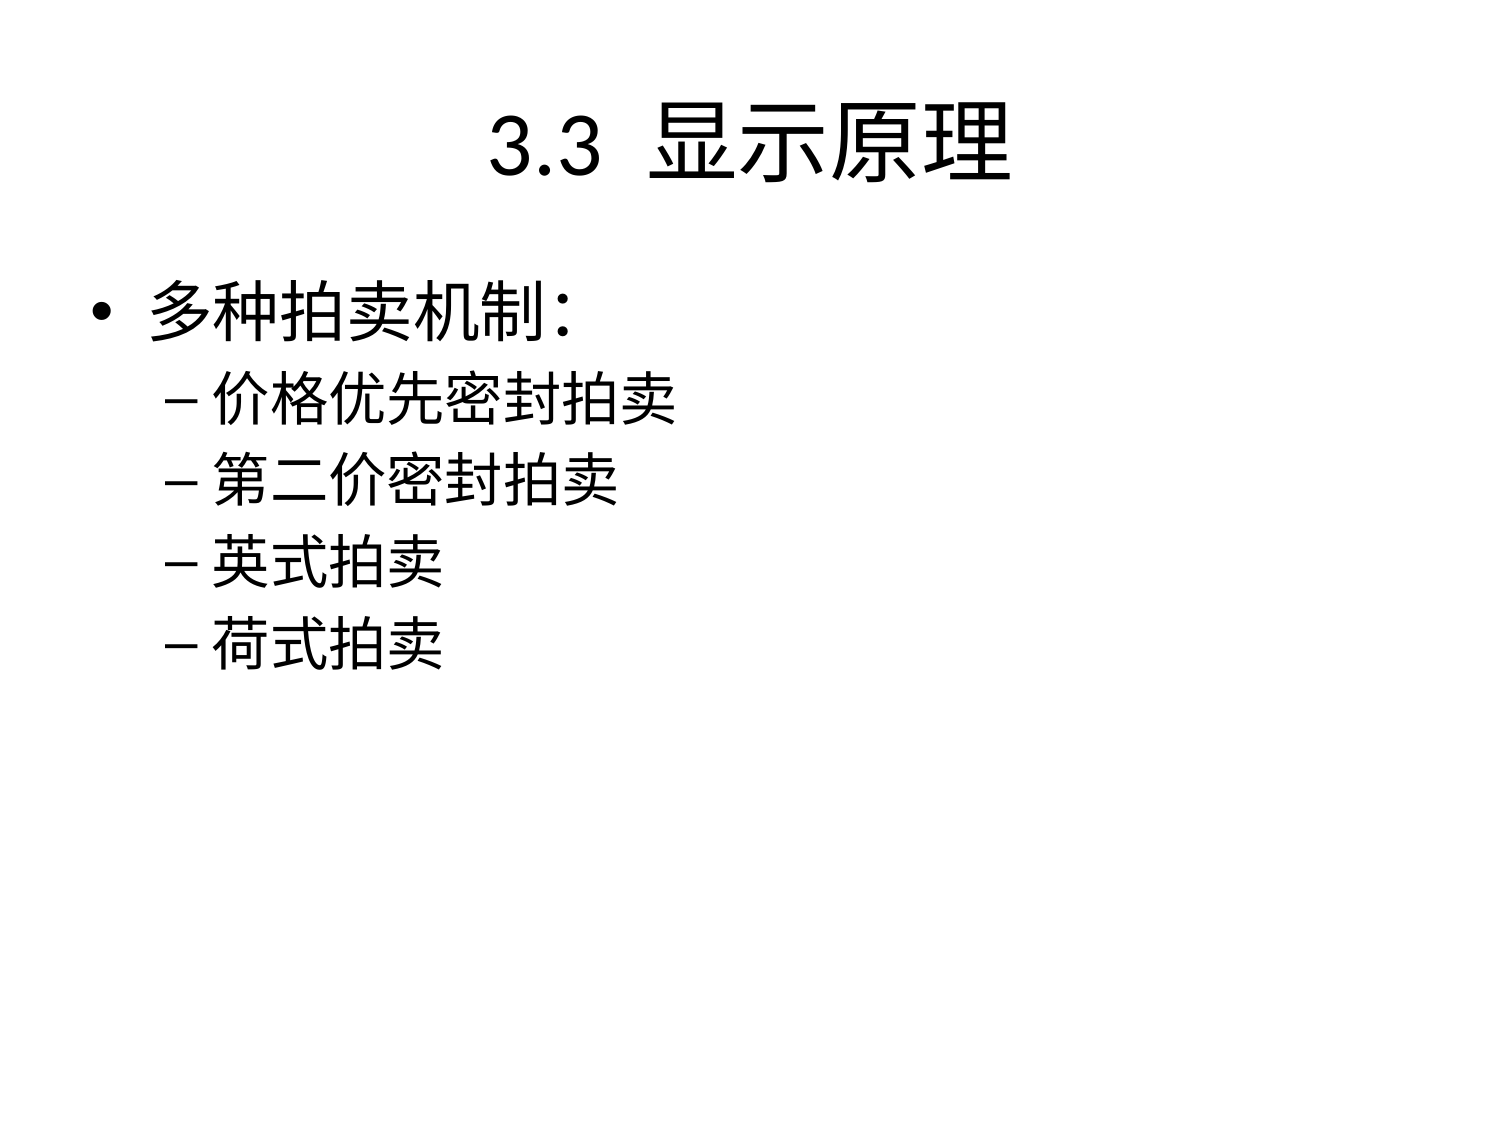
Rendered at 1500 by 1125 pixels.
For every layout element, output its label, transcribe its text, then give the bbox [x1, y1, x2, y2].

title 3.3 显示原理 [74, 44, 1426, 233]
list 多种拍卖机制： 价格优先密封拍卖 第二价密封拍卖 英式拍卖 荷式拍卖 [74, 262, 1426, 1006]
